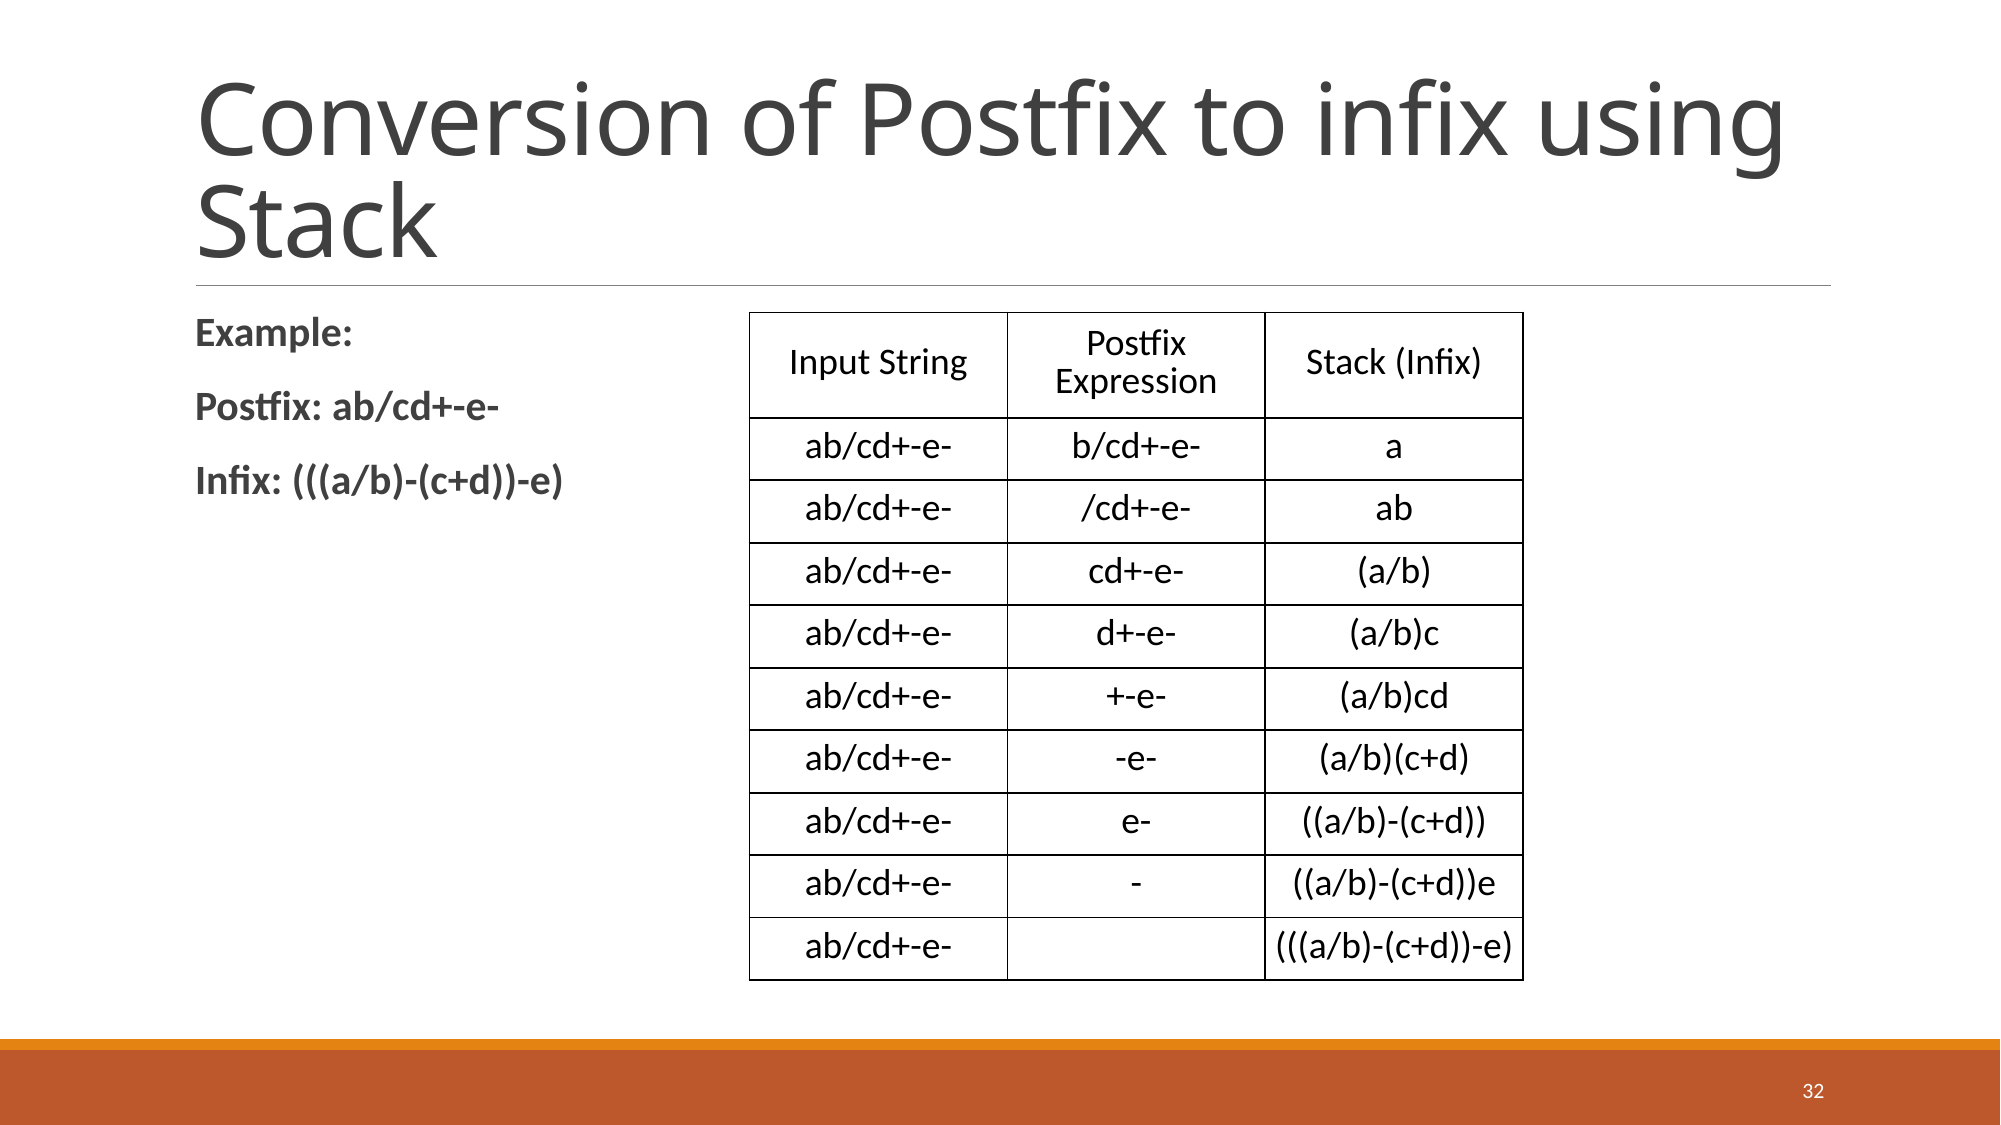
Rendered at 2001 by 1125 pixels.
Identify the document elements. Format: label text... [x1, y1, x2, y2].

table_cell ab/cd+-e- [750, 669, 1007, 729]
table_cell ab/cd+-e- [750, 606, 1007, 667]
slide_number 32 [1624, 1059, 1840, 1120]
table_cell ab/cd+-e- [750, 419, 1007, 479]
table_cell a [1266, 419, 1522, 479]
table_cell ((a/b)-(c+d)) [1266, 794, 1522, 854]
table_cell ab/cd+-e- [750, 794, 1007, 854]
table_cell (a/b) [1266, 544, 1522, 604]
table_cell /cd+-e- [1008, 481, 1264, 542]
title Conversion of Postfix to infix using Stack [180, 47, 1830, 285]
list Example: Postfix: ab/cd+-e- Infix: (((a/b)-(c+d))-e) [180, 302, 1830, 981]
table_cell d+-e- [1008, 606, 1264, 667]
table_cell ab/cd+-e- [750, 481, 1007, 542]
table_cell ab/cd+-e- [750, 918, 1007, 979]
table_header Input String [750, 313, 1007, 417]
table_cell cd+-e- [1008, 544, 1264, 604]
table_cell (a/b)c [1266, 606, 1522, 667]
table_cell ab/cd+-e- [750, 544, 1007, 604]
table_cell ab [1266, 481, 1522, 542]
table_cell - [1008, 856, 1264, 917]
table_header Postfix Expression [1008, 313, 1264, 417]
table_cell e- [1008, 794, 1264, 854]
table_cell (((a/b)-(c+d))-e) [1266, 918, 1522, 979]
table_cell (a/b)cd [1266, 669, 1522, 729]
table_cell -e- [1008, 731, 1264, 792]
table_cell +-e- [1008, 669, 1264, 729]
table_cell (a/b)(c+d) [1266, 731, 1522, 792]
table_header Stack (Infix) [1266, 313, 1522, 417]
table_cell ab/cd+-e- [750, 731, 1007, 792]
table_cell ((a/b)-(c+d))e [1266, 856, 1522, 917]
table_cell b/cd+-e- [1008, 419, 1264, 479]
table_cell [1008, 918, 1264, 979]
table_cell ab/cd+-e- [750, 856, 1007, 917]
